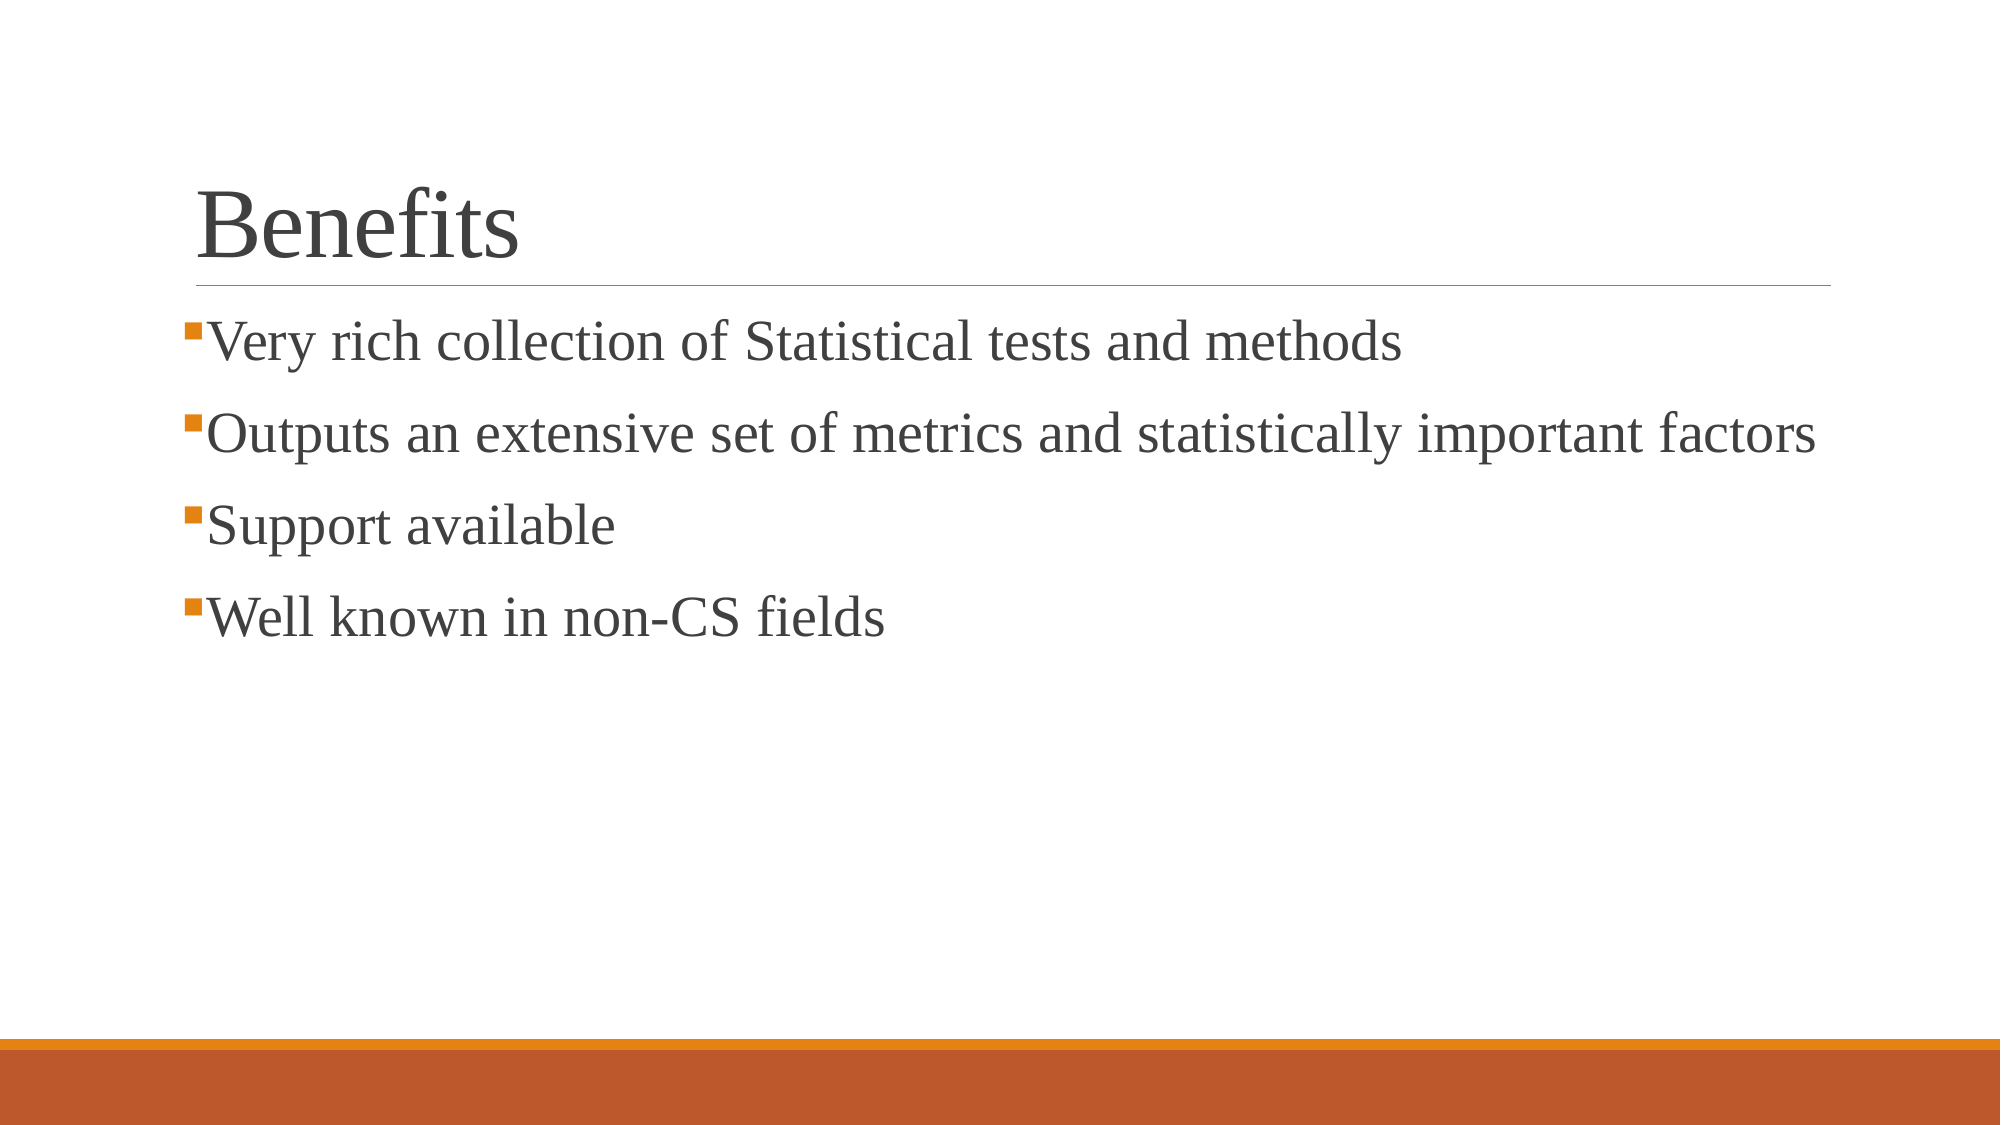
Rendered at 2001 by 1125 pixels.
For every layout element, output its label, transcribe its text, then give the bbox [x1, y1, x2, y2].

list Very rich collection of Statistical tests and methods Outputs an extensive set of metrics and statistically important factors Support available Well known in non-CS fields [180, 302, 1830, 963]
title Benefits [180, 47, 1830, 285]
